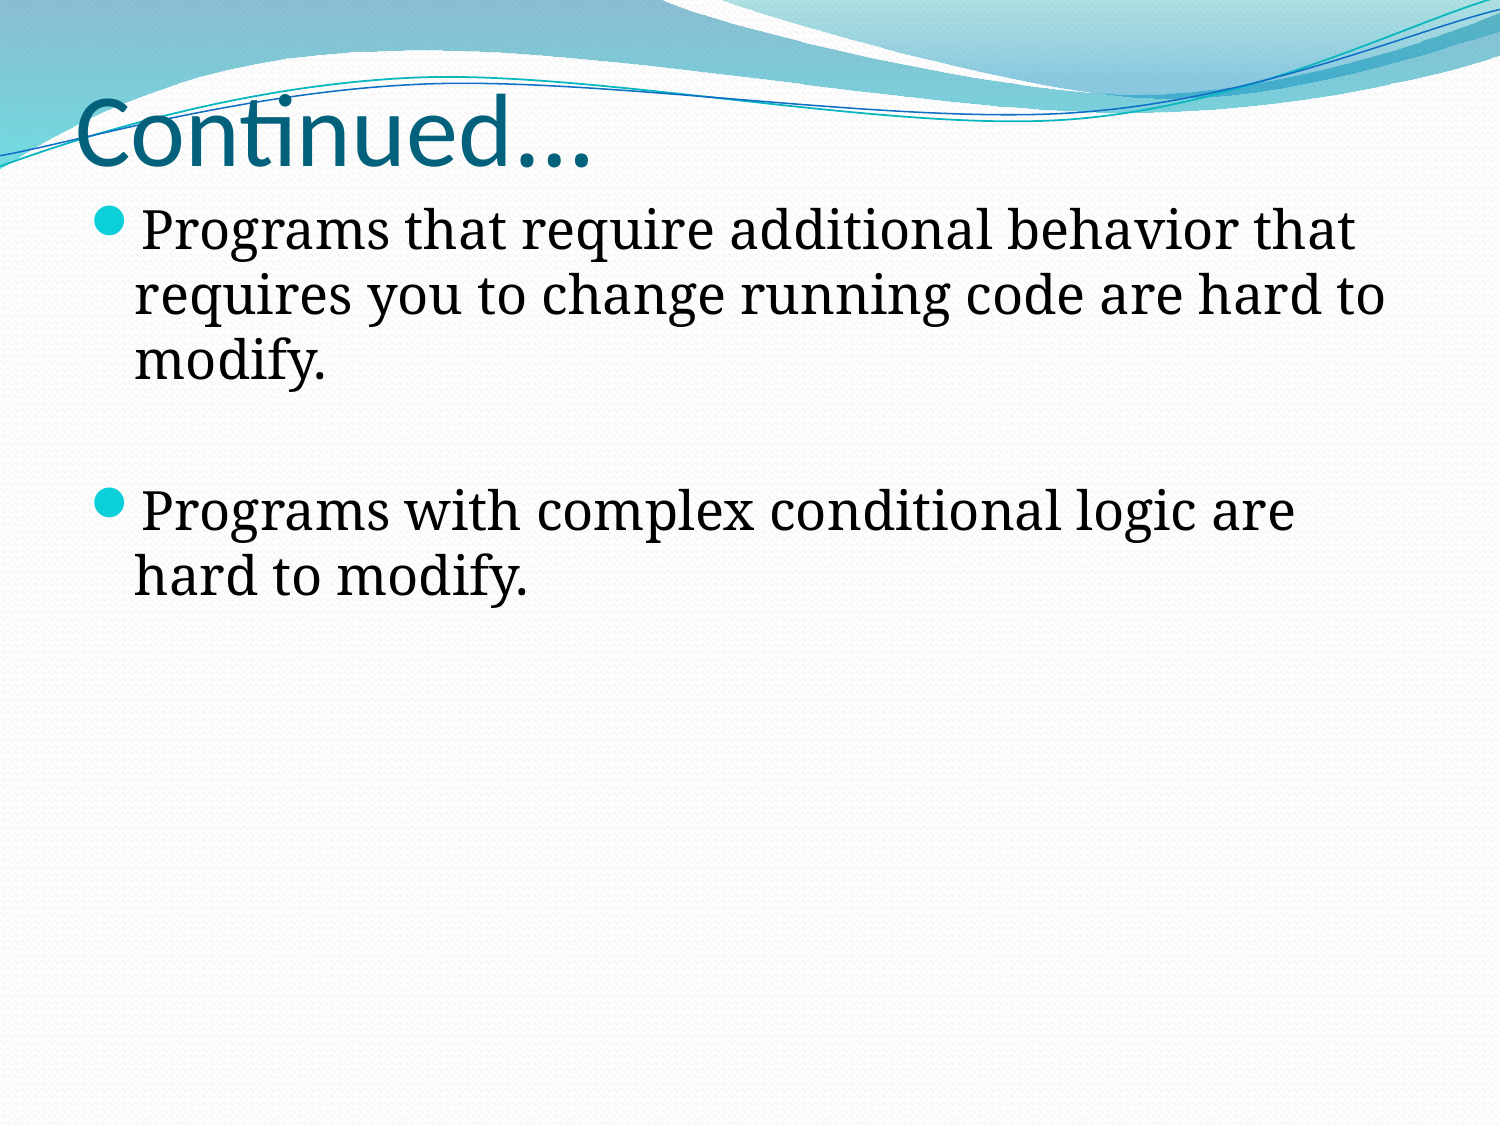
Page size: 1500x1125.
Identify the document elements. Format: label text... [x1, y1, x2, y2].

list Programs that require additional behavior that requires you to change running code are hard to modify. Programs with complex conditional logic are hard to modify. [75, 188, 1425, 1038]
title Continued… [75, 0, 1425, 188]
